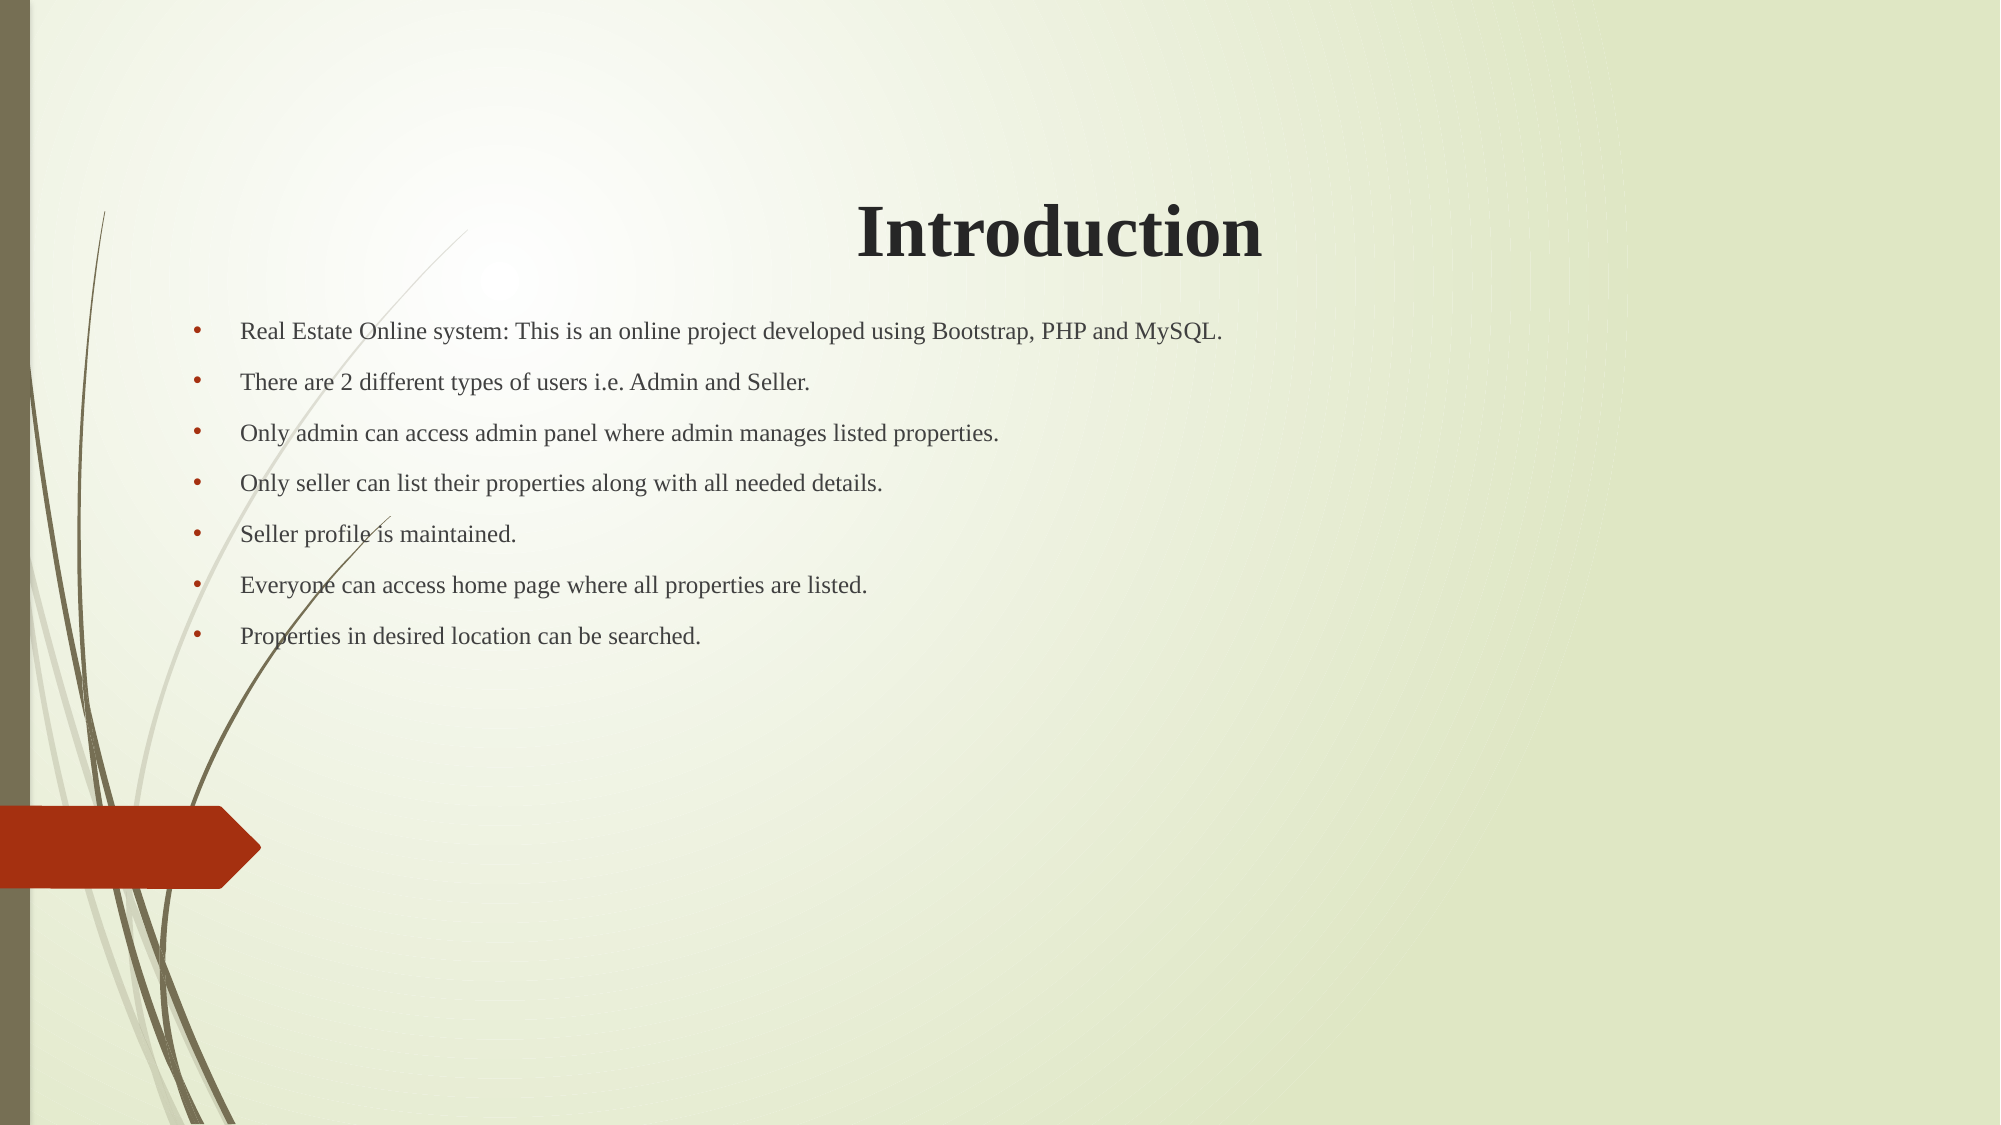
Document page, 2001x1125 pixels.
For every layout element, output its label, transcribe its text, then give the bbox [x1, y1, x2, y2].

title Introduction [239, 116, 1882, 256]
list Real Estate Online system: This is an online project developed using Bootstrap, PHP and MySQL. There are 2 different types of users i.e. Admin and Seller. Only admin can access admin panel where admin manages listed properties. Only seller can list their properties along with all needed details. Seller profile is maintained. Everyone can access home page where all properties are listed. Properties in desired location can be searched. [178, 256, 1896, 1023]
